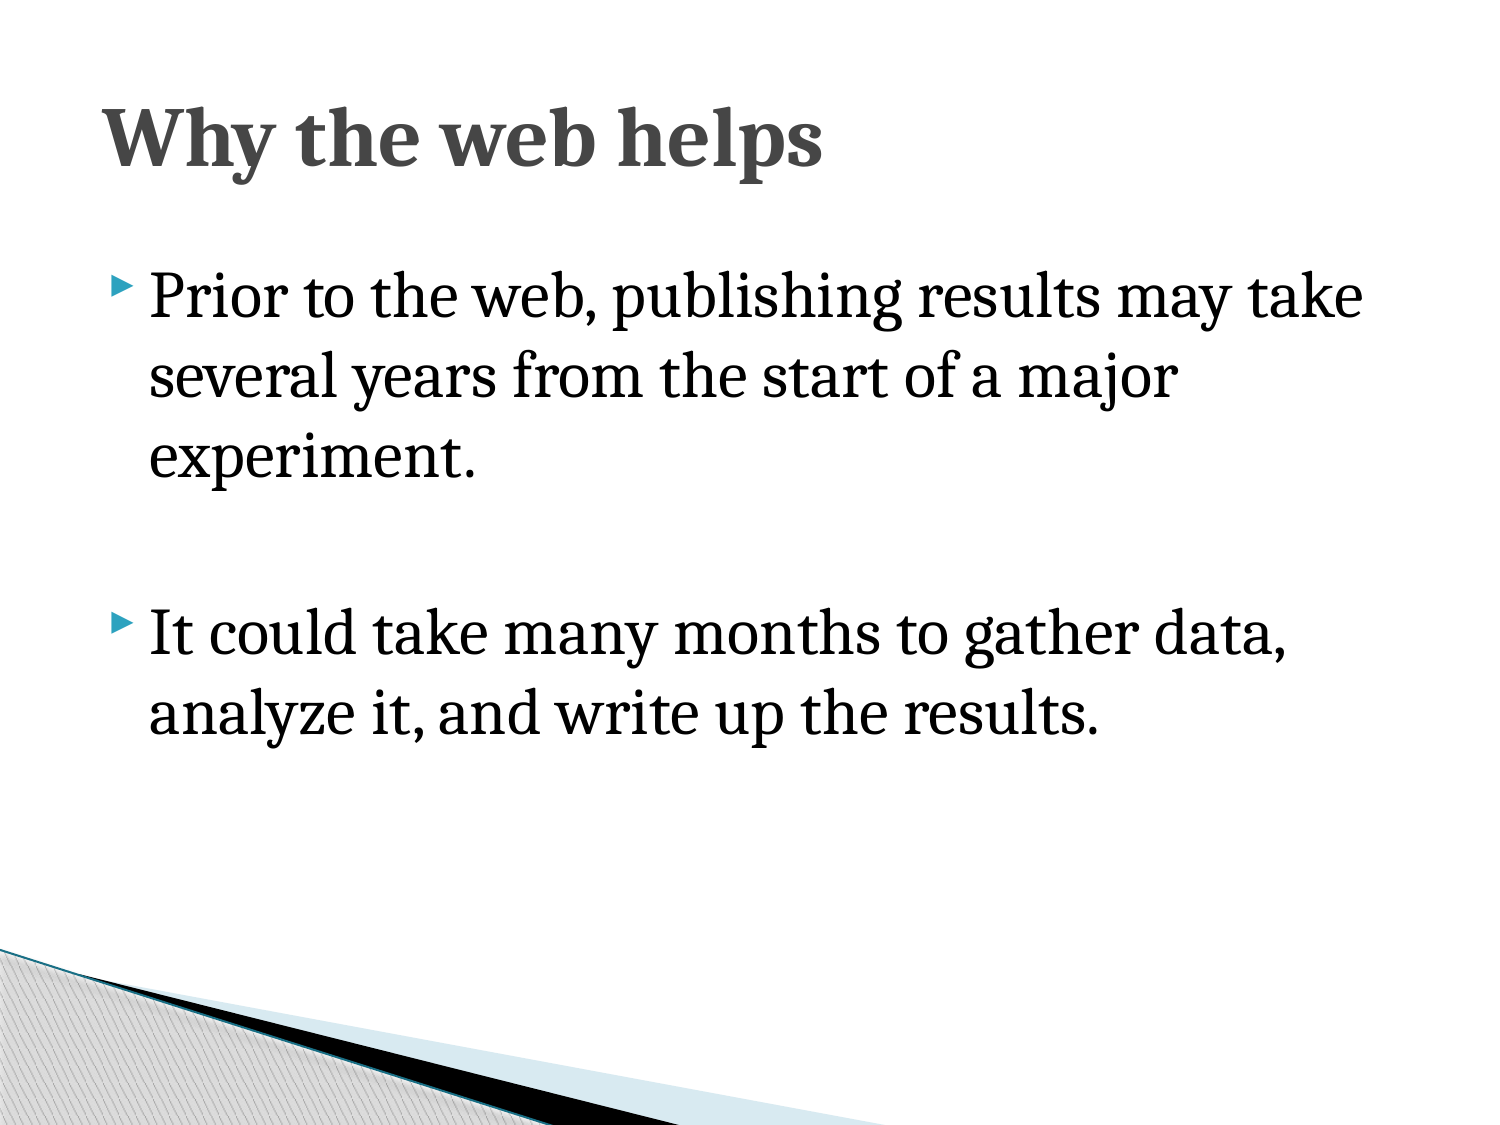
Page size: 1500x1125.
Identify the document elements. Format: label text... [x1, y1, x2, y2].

list Prior to the web, publishing results may take several years from the start of a major experiment. It could take many months to gather data, analyze it, and write up the results. [75, 243, 1425, 986]
title Why the web helps [87, 62, 1235, 203]
